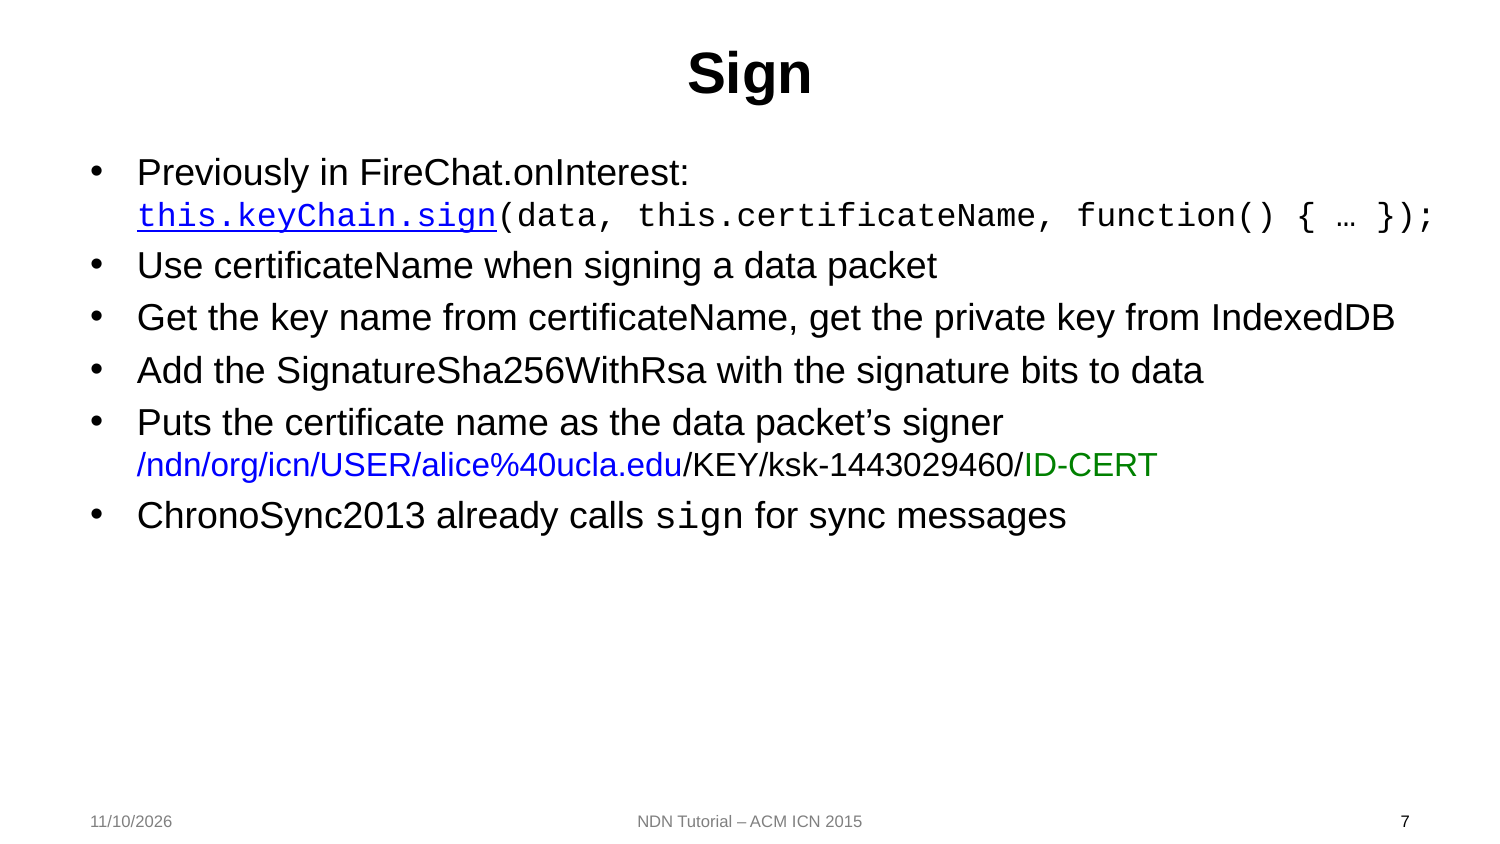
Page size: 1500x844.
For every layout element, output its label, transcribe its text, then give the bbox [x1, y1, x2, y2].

list Previously in FireChat.onInterest: this.keyChain.sign(data, this.certificateName, function() { … }); Use certificateName when signing a data packet Get the key name from certificateName, get the private key from IndexedDB Add the SignatureSha256WithRsa with the signature bits to data Puts the certificate name as the data packet’s signer /ndn/org/icn/USER/alice%40ucla.edu/KEY/ksk-1443029460/ID-CERT ChronoSync2013 already calls sign for sync messages [75, 140, 1500, 799]
slide_number 7 [1074, 798, 1425, 844]
footer NDN Tutorial – ACM ICN 2015 [512, 798, 988, 844]
title Sign [75, 0, 1425, 140]
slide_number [75, 798, 425, 844]
